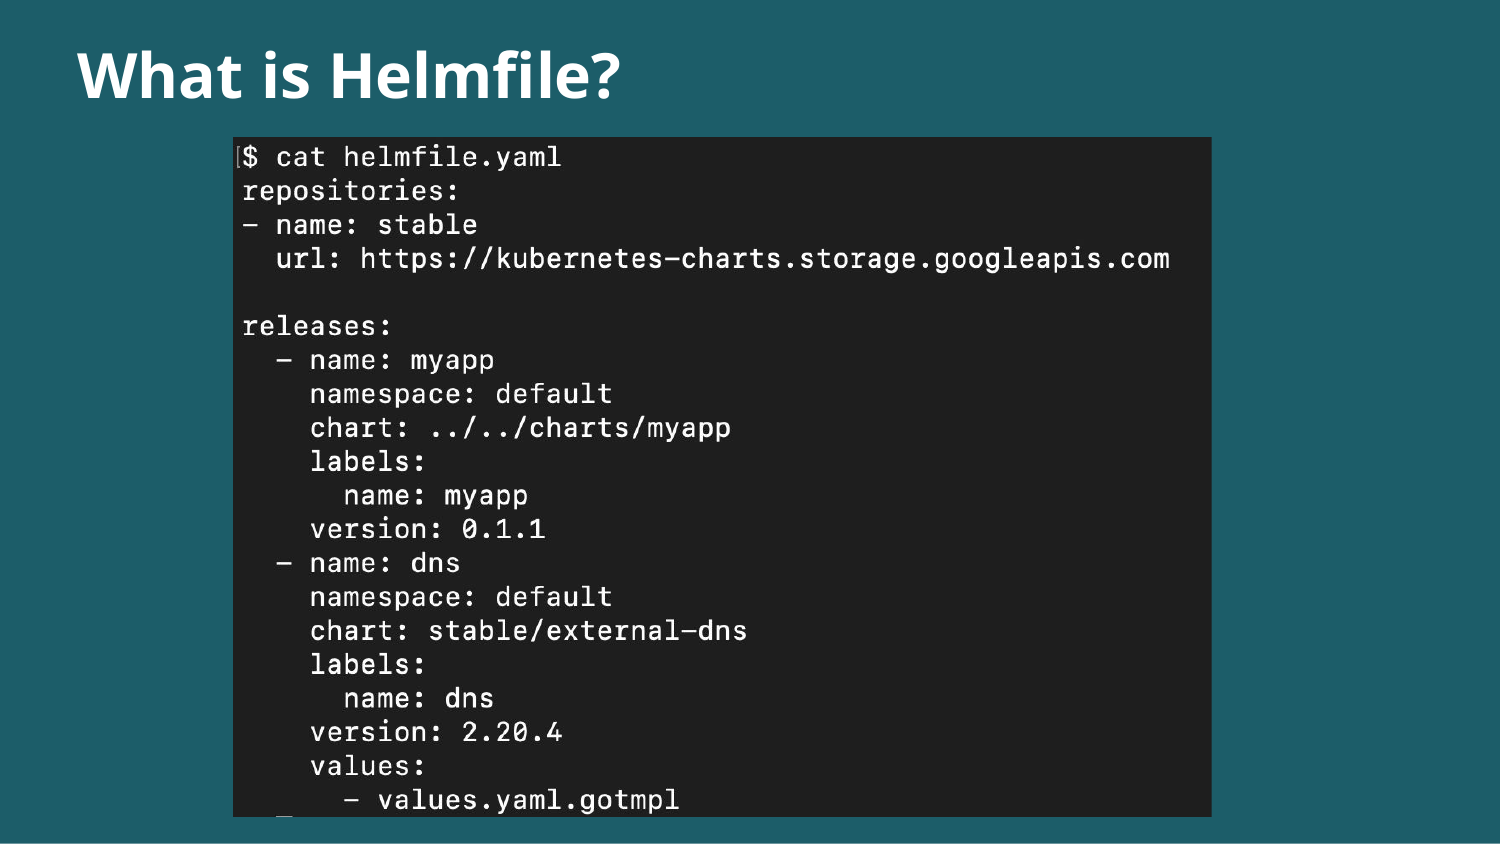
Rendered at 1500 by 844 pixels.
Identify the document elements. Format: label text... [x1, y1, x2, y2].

text_box [233, 137, 1212, 817]
title What is Helmﬁle? [75, 33, 771, 177]
